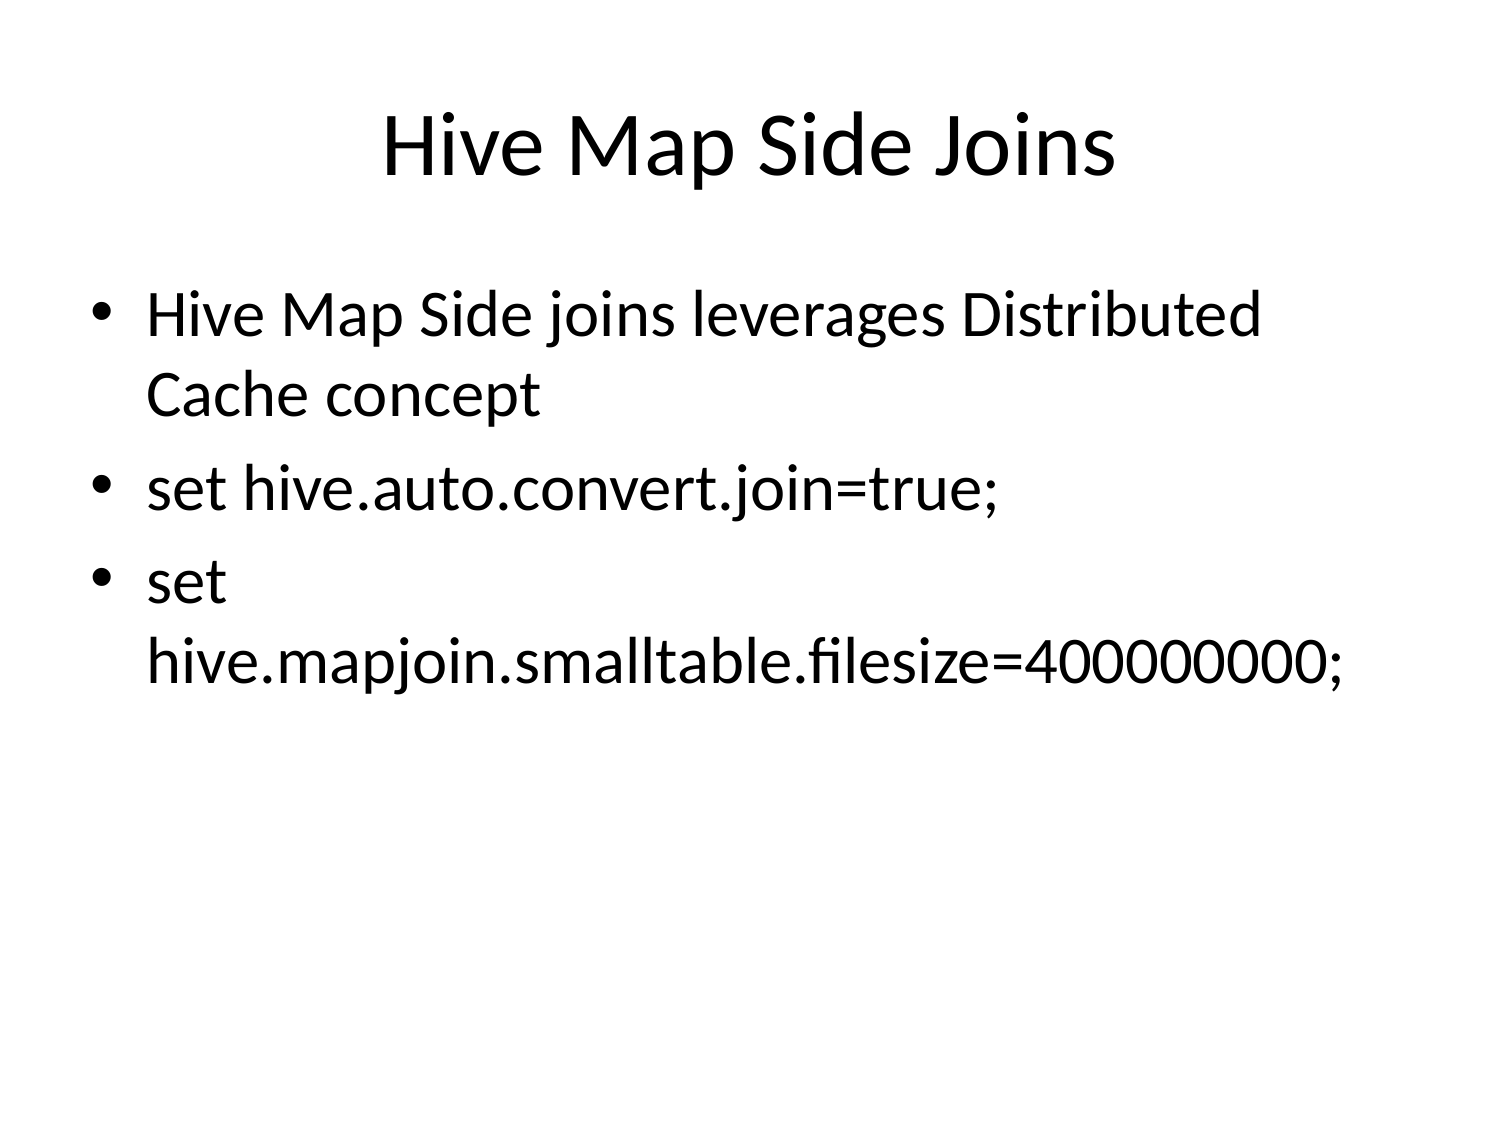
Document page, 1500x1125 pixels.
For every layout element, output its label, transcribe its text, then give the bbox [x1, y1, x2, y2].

list Hive Map Side joins leverages Distributed Cache concept set hive.auto.convert.join=true; set hive.mapjoin.smalltable.filesize=400000000; [75, 262, 1425, 1005]
title Hive Map Side Joins [75, 45, 1425, 233]
